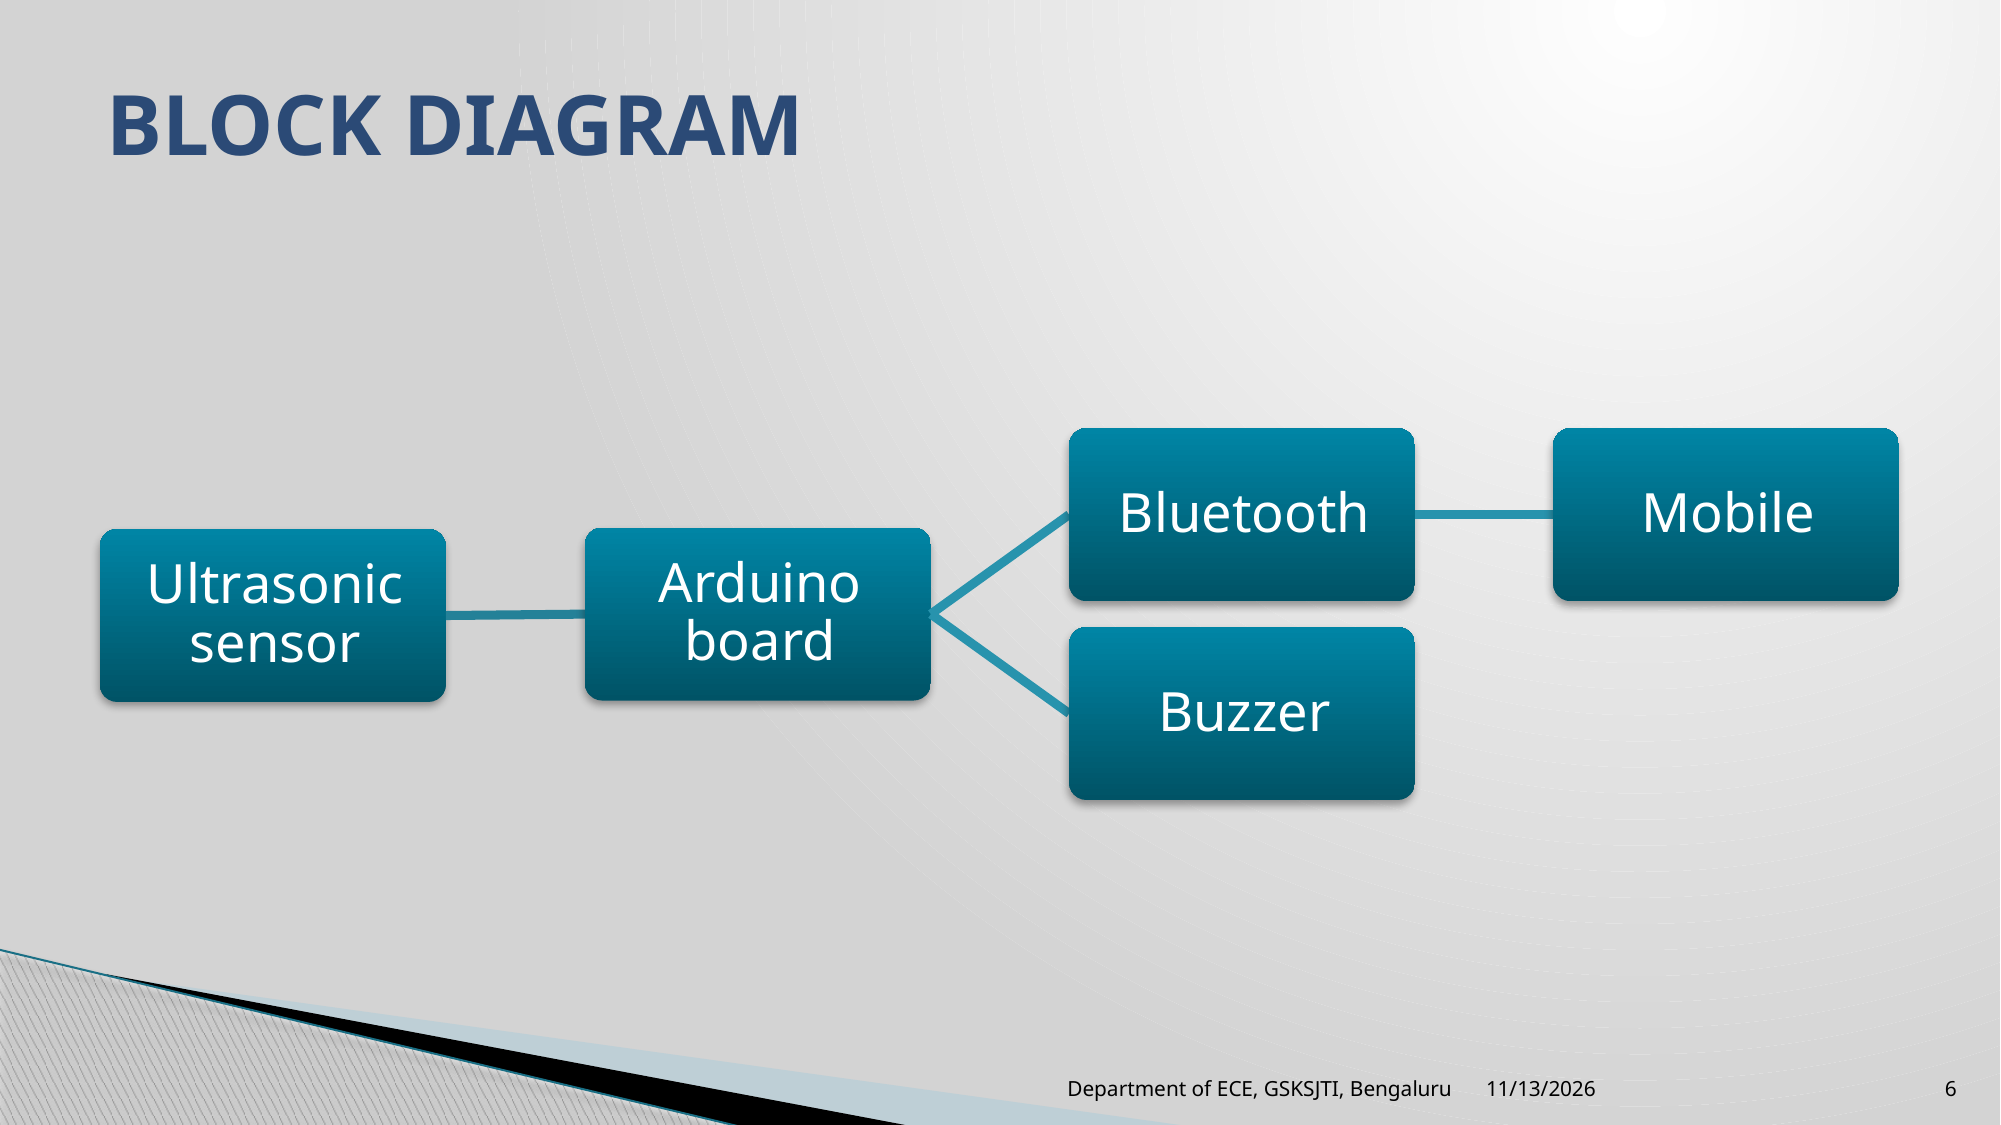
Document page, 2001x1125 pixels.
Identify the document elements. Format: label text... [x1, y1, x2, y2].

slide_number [1473, 1051, 1891, 1112]
slide_number 6 [1891, 1051, 1972, 1112]
footer Department of ECE, GSKSJTI, Bengaluru [957, 1051, 1473, 1112]
title [99, 45, 1900, 233]
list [99, 242, 1901, 986]
text_box BLOCK DIAGRAM [91, 64, 1892, 180]
